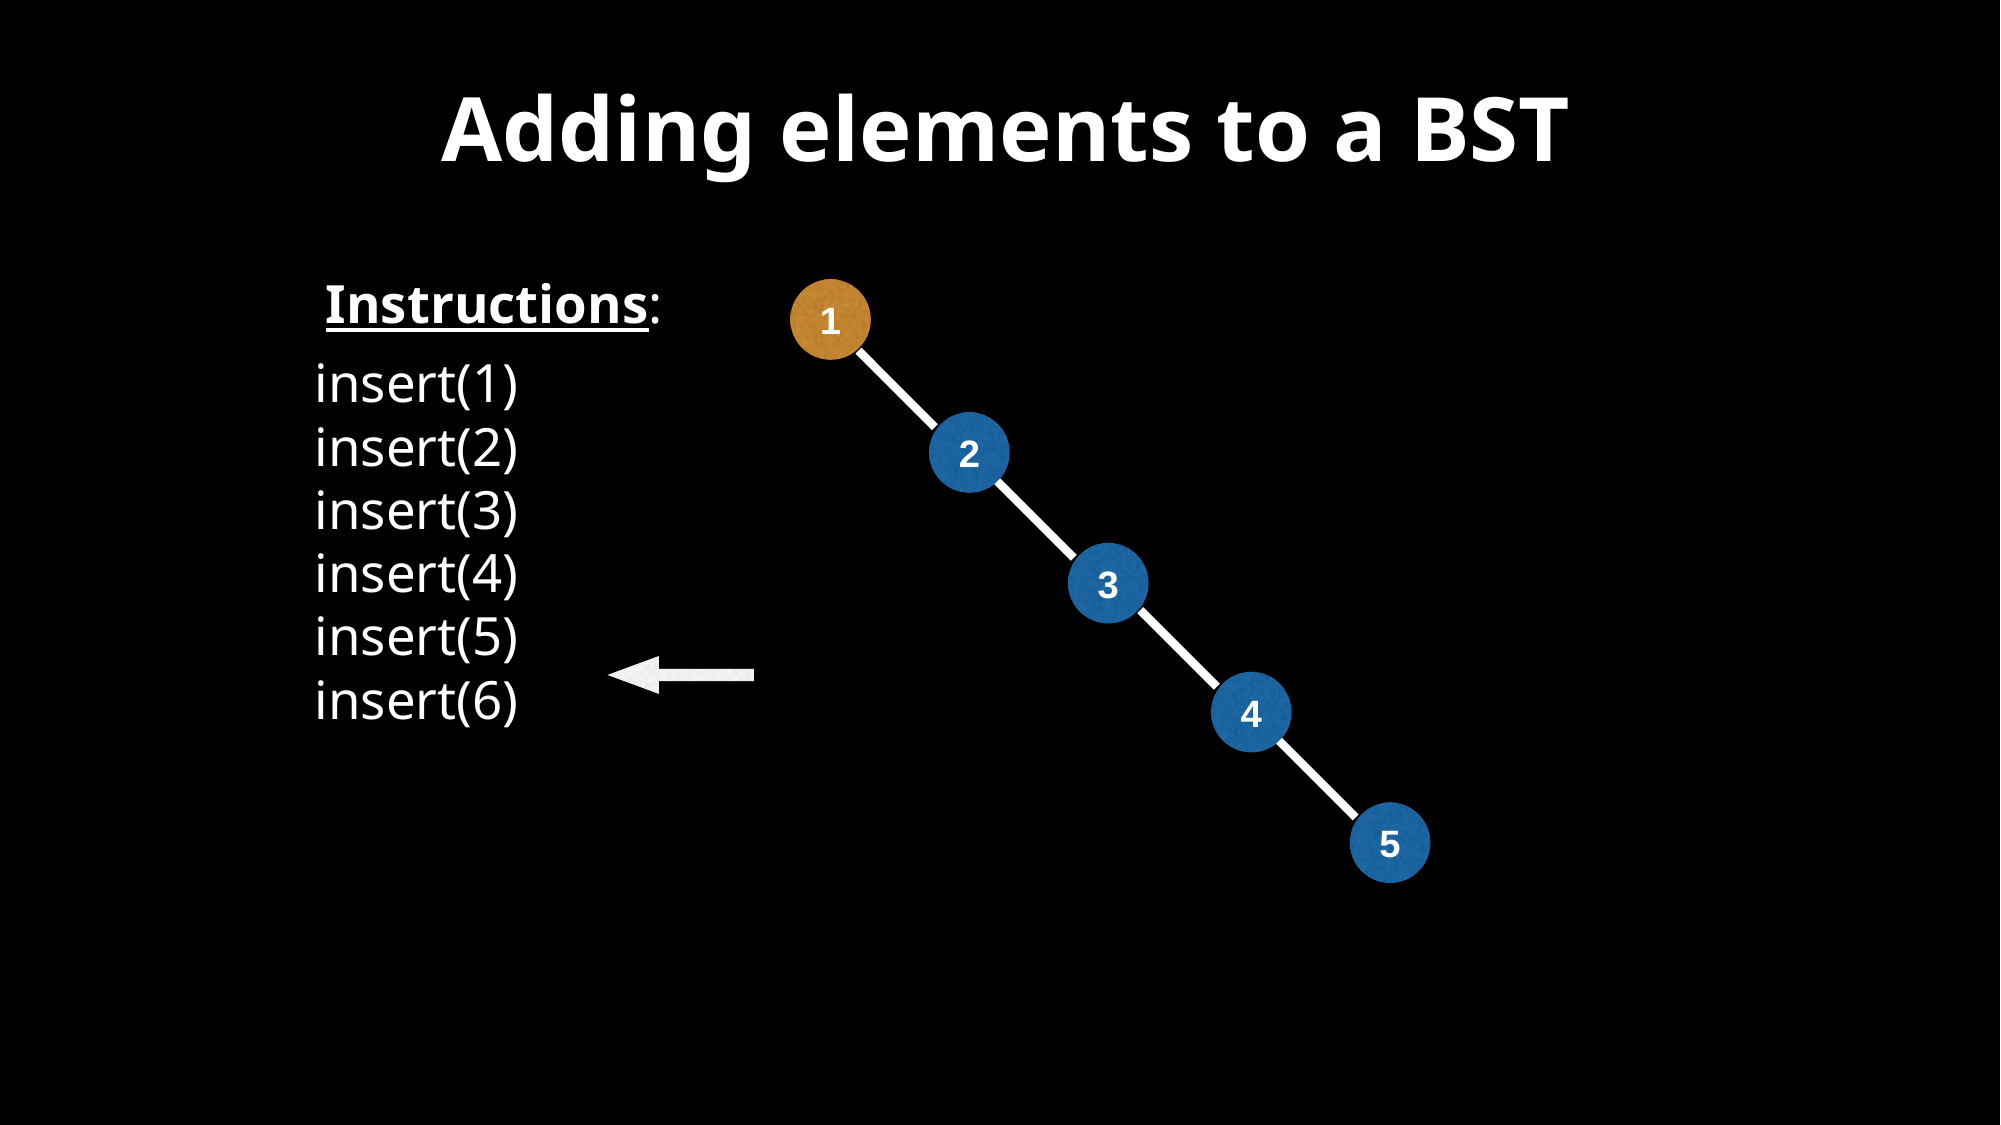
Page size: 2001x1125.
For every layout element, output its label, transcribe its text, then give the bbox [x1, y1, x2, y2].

text_box 5 [1349, 802, 1431, 884]
text_box insert(1) insert(2) insert(3) insert(4) insert(5) insert(6) [308, 344, 525, 736]
title Adding elements to a BST [380, 20, 1633, 232]
text_box 1 [790, 279, 871, 360]
text_box 2 [929, 412, 1010, 493]
text_box 4 [1210, 671, 1292, 753]
text_box [607, 655, 754, 694]
text_box Instructions: [319, 265, 669, 341]
text_box 3 [1067, 542, 1149, 624]
